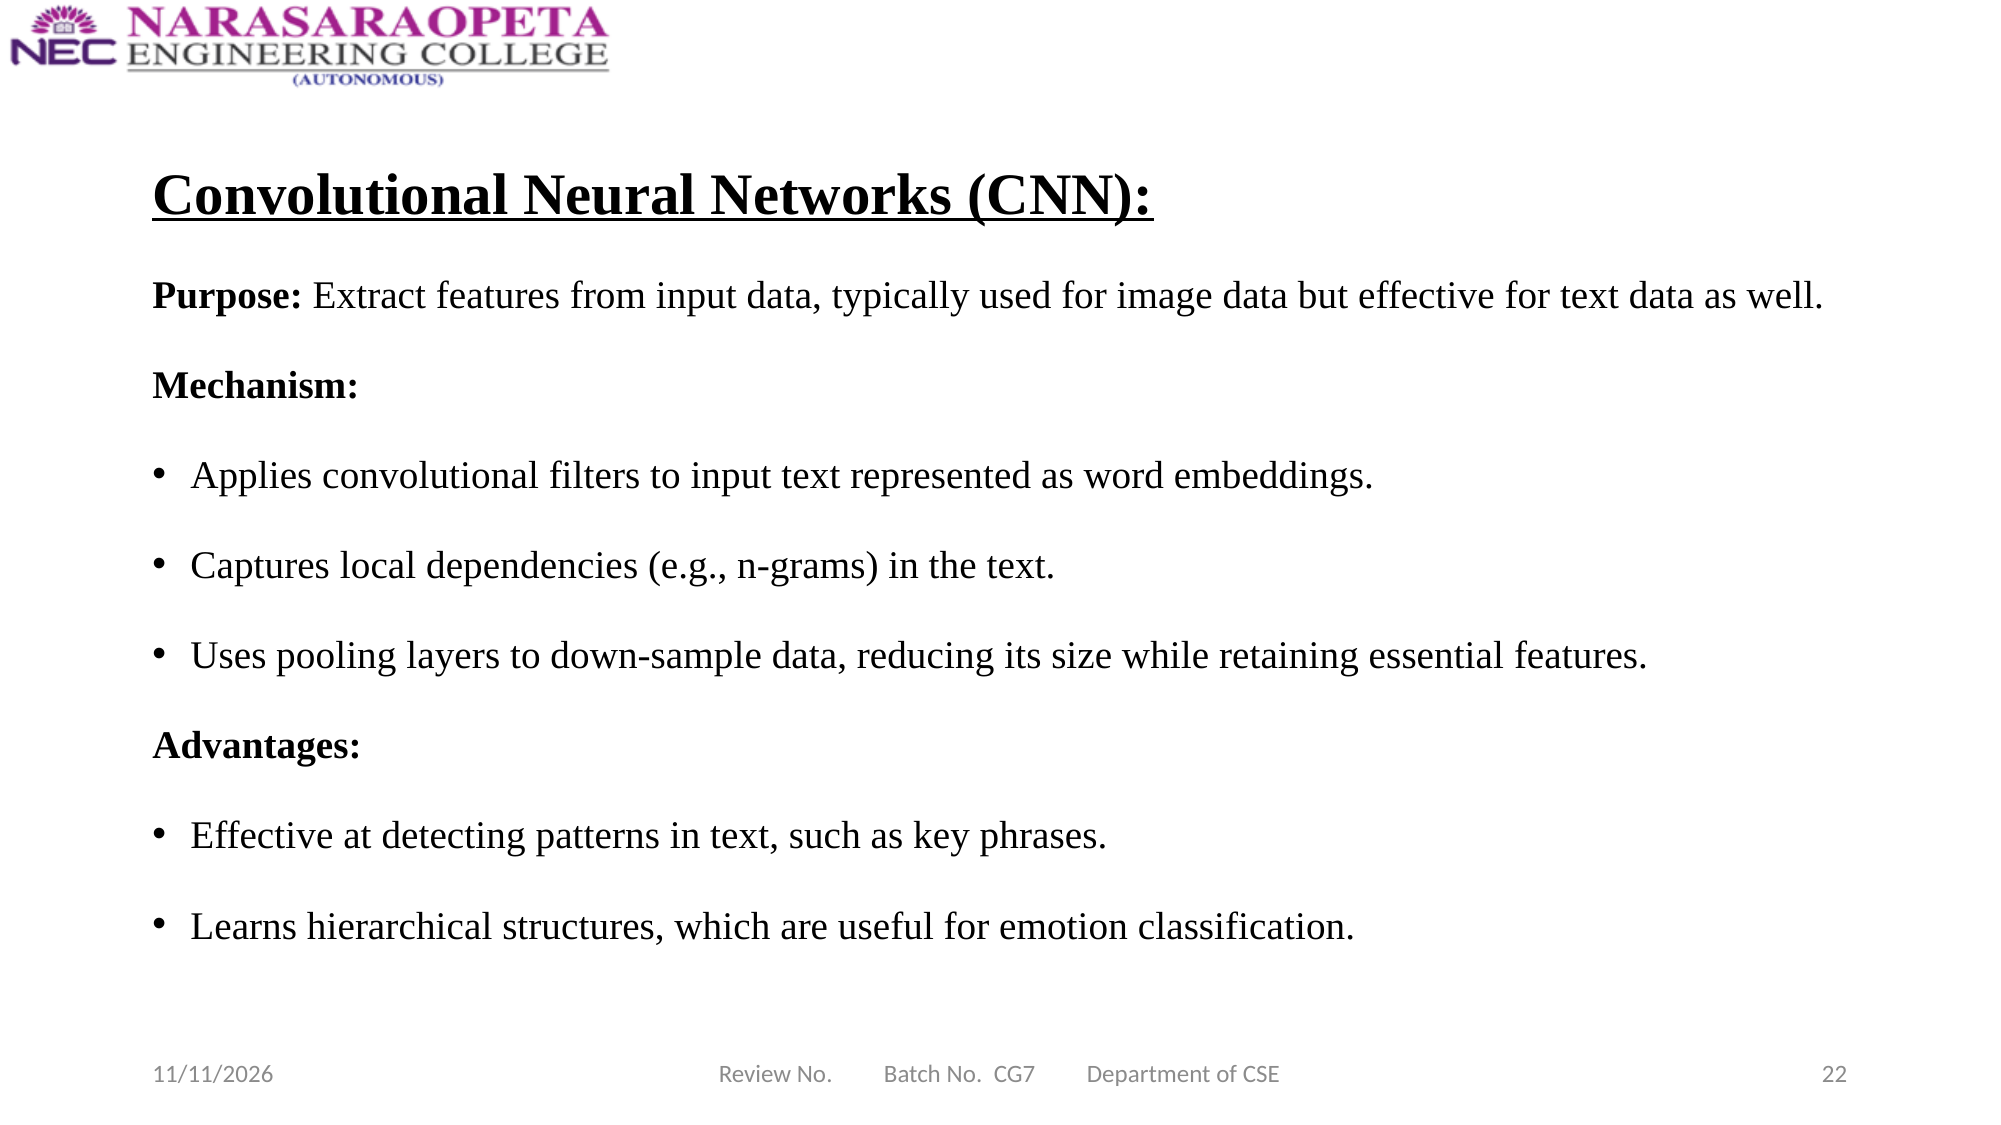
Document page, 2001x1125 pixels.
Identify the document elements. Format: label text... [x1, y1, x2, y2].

picture [0, 0, 1280, 719]
list Convolutional Neural Networks (CNN): Purpose: Extract features from input data, typically used for image data but effective for text data as well. Mechanism: Applies convolutional filters to input text represented as word embeddings. Captures local dependencies (e.g., n-grams) in the text. Uses pooling layers to down-sample data, reducing its size while retaining essential features. Advantages: Effective at detecting patterns in text, such as key phrases. Learns hierarchical structures, which are useful for emotion classification. [137, 113, 1863, 1014]
footer Review No. Batch No. CG7 Department of CSE [662, 1042, 1338, 1103]
slide_number 22 [1412, 1042, 1863, 1103]
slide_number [137, 1042, 588, 1103]
